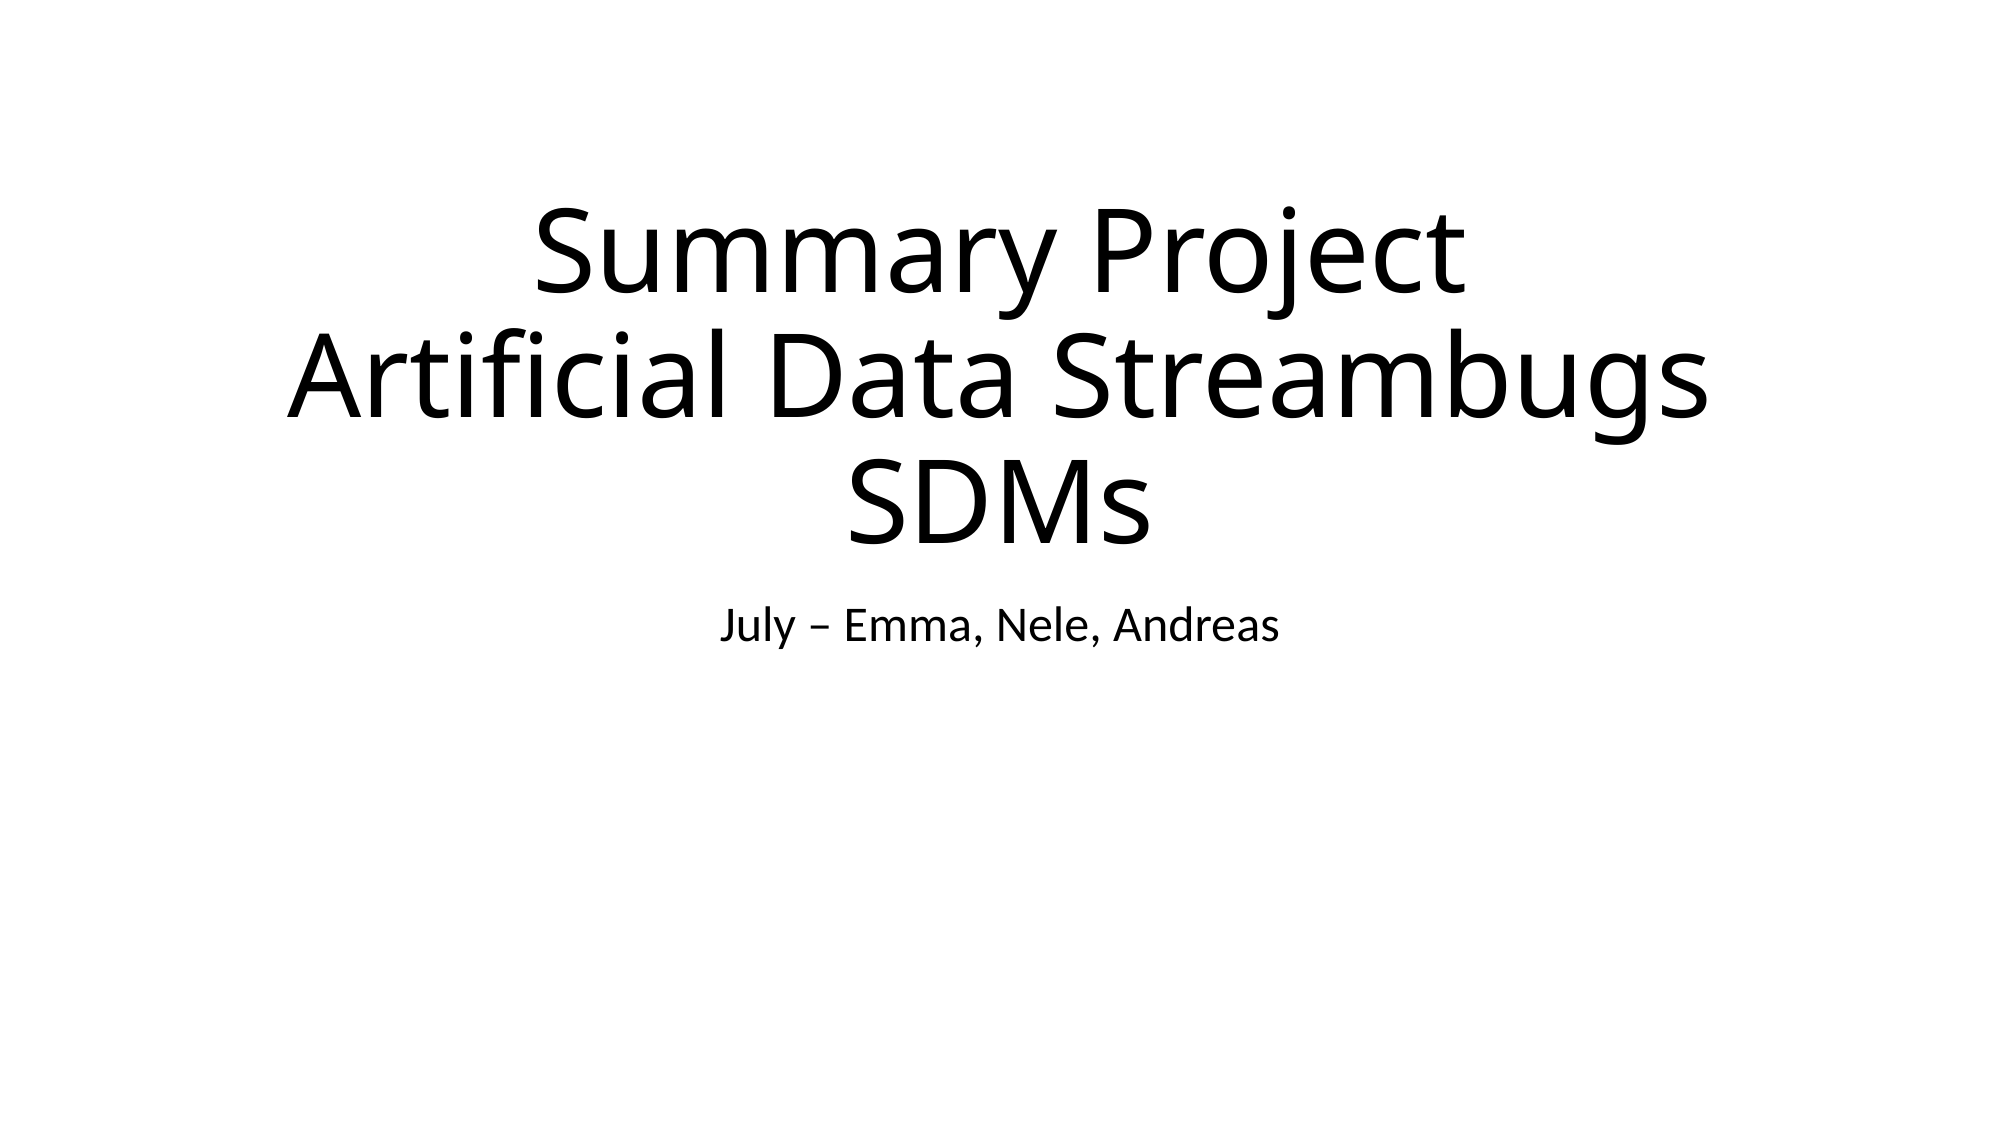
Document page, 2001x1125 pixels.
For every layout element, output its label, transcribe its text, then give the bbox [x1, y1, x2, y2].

title Summary Project Artificial Data Streambugs SDMs [249, 184, 1750, 576]
subtitle July – Emma, Nele, Andreas [249, 590, 1750, 863]
